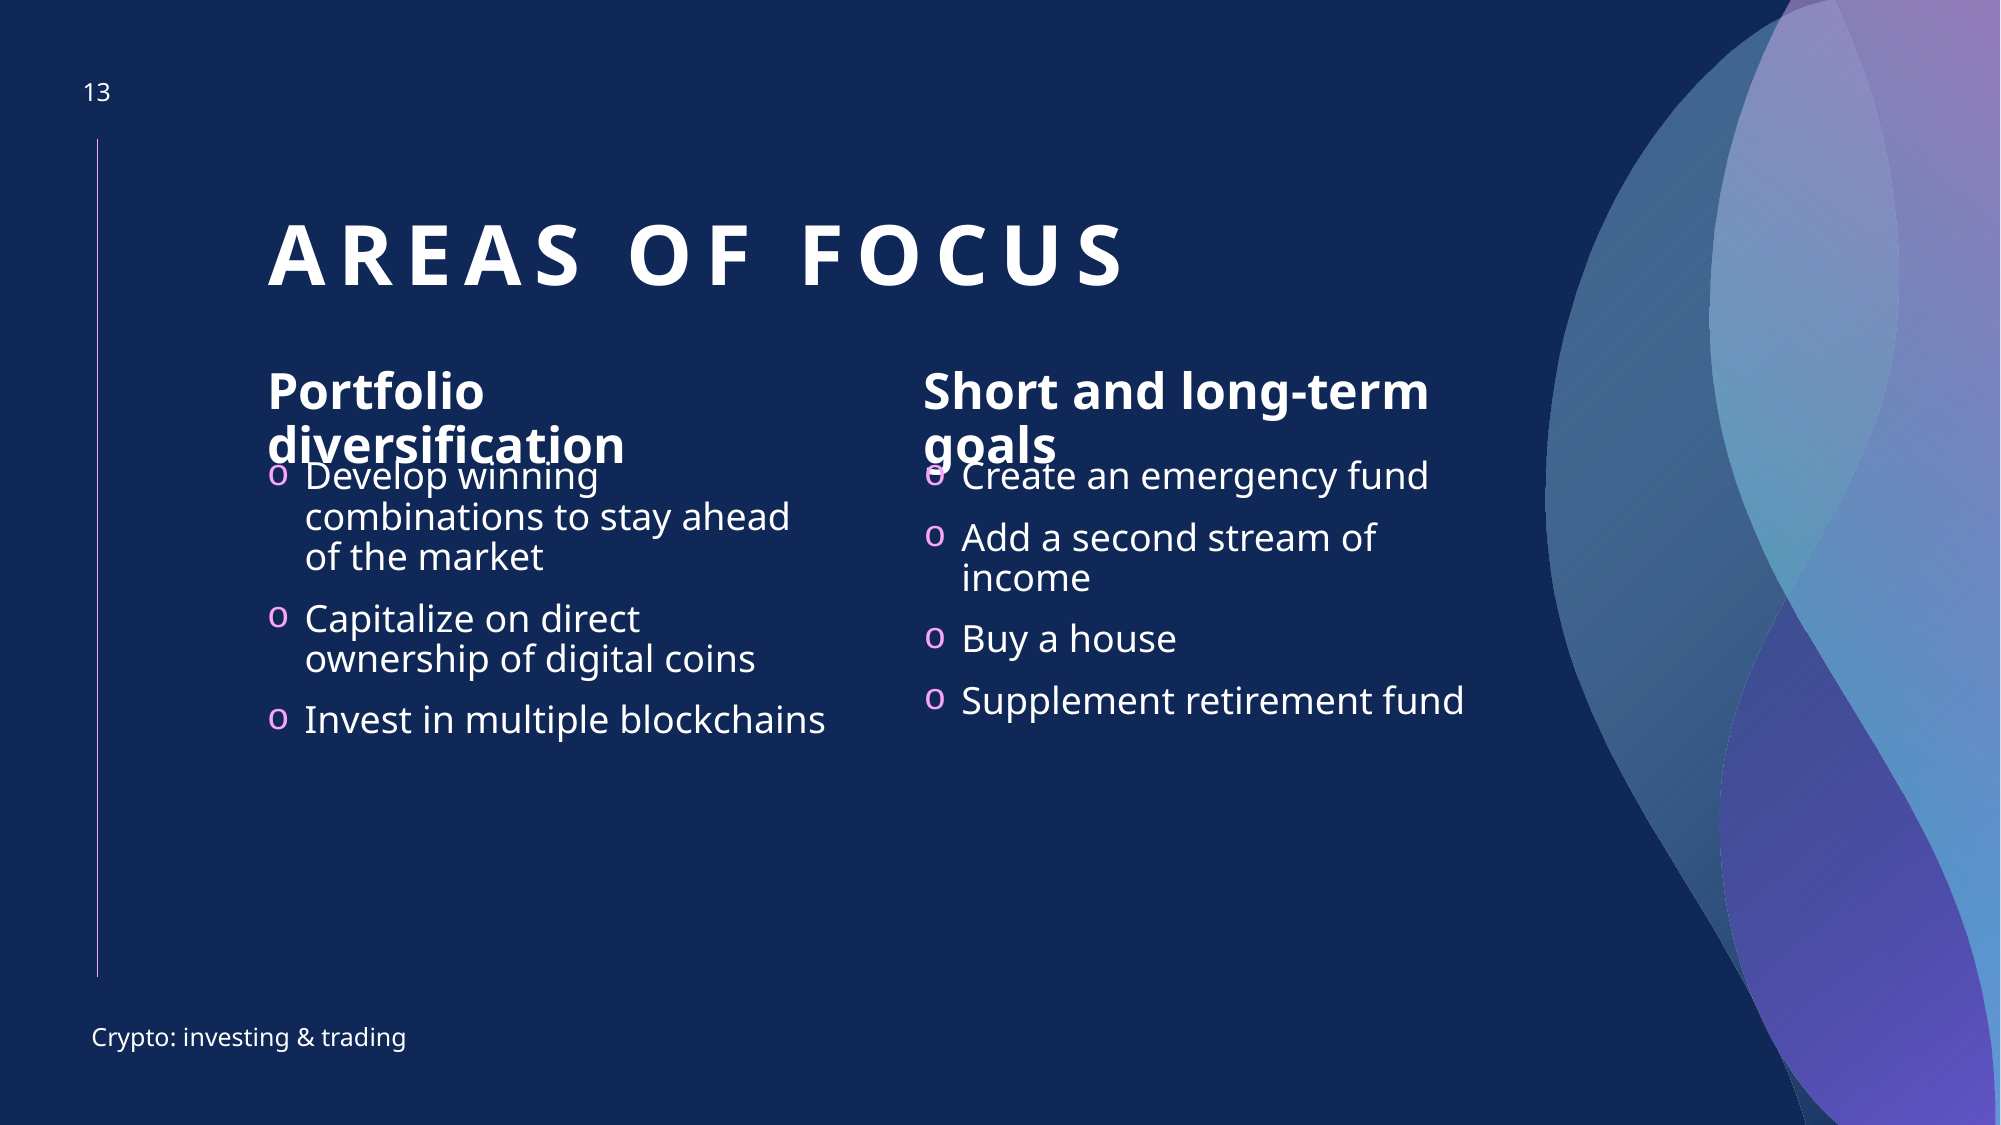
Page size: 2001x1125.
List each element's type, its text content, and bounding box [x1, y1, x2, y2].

list Portfolio diversification [251, 358, 846, 440]
list Short and long-term goals [908, 358, 1503, 440]
footer Crypto: investing & trading [76, 1015, 459, 1061]
title AREAS OF FOCUS [253, 135, 1710, 311]
list Create an emergency fund Add a second stream of income Buy a house Supplement retirement fund [908, 450, 1503, 873]
slide_number 13 [53, 67, 140, 119]
list Develop winning combinations to stay ahead of the market Capitalize on direct ownership of digital coins Invest in multiple blockchains​ [251, 450, 846, 873]
